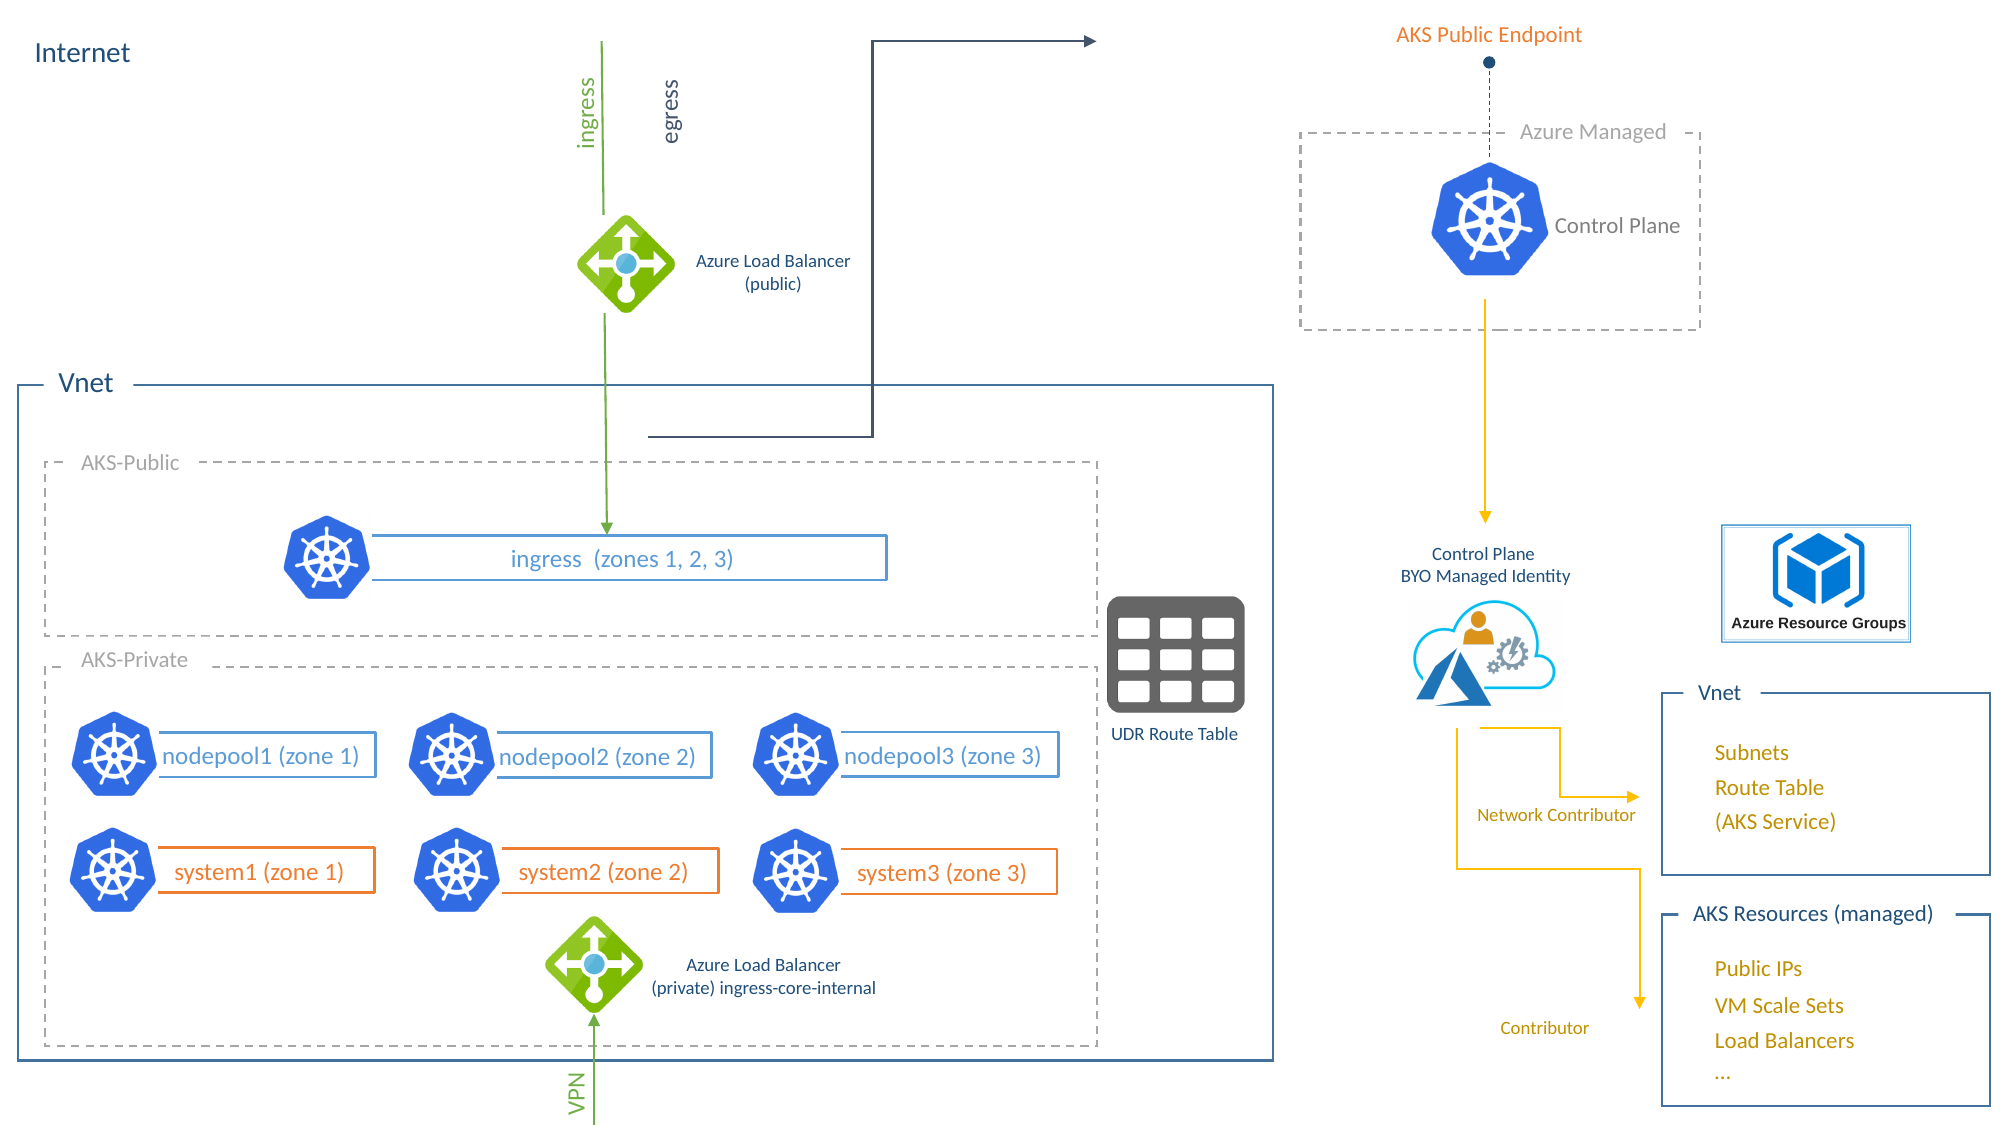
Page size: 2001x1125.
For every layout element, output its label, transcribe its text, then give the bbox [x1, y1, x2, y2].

text_box Vnet [1683, 669, 1761, 713]
text_box AKS-Public [66, 440, 198, 483]
text_box VPN [552, 1056, 593, 1125]
text_box system1 (zone 1) [158, 847, 375, 893]
text_box [44, 461, 1098, 637]
picture [1428, 159, 1551, 279]
picture [1721, 524, 1911, 643]
text_box Subnets [1700, 730, 1900, 765]
text_box system3 (zone 3) [841, 849, 1058, 894]
text_box system2 (zone 2) [502, 848, 719, 894]
picture [1104, 594, 1247, 715]
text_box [601, 41, 607, 215]
text_box (AKS Service) [1700, 799, 1900, 842]
picture [577, 215, 675, 313]
text_box VM Scale Sets [1700, 983, 1900, 1018]
picture [281, 513, 372, 601]
text_box ingress [561, 55, 601, 165]
text_box [1661, 913, 1991, 1107]
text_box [1407, 777, 1689, 960]
picture [69, 709, 159, 798]
picture [545, 916, 643, 1013]
text_box Azure Load Balancer (private) ingress-core-internal [643, 945, 899, 1006]
text_box Public IPs [1700, 946, 1900, 983]
text_box Route Table [1700, 765, 1949, 808]
picture [411, 825, 502, 914]
text_box UDR Route Table [1088, 714, 1261, 752]
picture [67, 825, 158, 914]
text_box Vnet [43, 356, 134, 407]
text_box nodepool2 (zone 2) [497, 732, 712, 778]
text_box AKS Public Endpoint [1379, 12, 1600, 55]
text_box [1299, 132, 1701, 331]
text_box Load Balancers [1700, 1018, 1900, 1049]
picture [1407, 599, 1562, 711]
picture [750, 709, 841, 798]
text_box Internet [19, 25, 158, 76]
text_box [601, 313, 607, 536]
picture [750, 826, 841, 915]
text_box AKS-Private [66, 636, 213, 679]
text_box nodepool3 (zone 3) [841, 731, 1059, 777]
text_box AKS Resources (managed) [1689, 891, 1956, 934]
text_box [1661, 692, 1991, 876]
text_box … [1700, 1049, 1900, 1092]
text_box Contributor [1445, 1008, 1645, 1046]
text_box [17, 384, 601, 1062]
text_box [648, 41, 1097, 437]
text_box [44, 666, 1098, 1047]
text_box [1479, 727, 1640, 777]
text_box Azure Managed [1505, 108, 1684, 152]
text_box Control Plane BYO Managed Identity [1373, 534, 1598, 595]
text_box nodepool1 (zone 1) [159, 732, 376, 778]
picture [406, 710, 497, 798]
text_box ingress (zones 1, 2, 3) [372, 535, 887, 581]
text_box [213, 384, 1274, 1062]
text_box Control Plane [1551, 203, 1707, 246]
